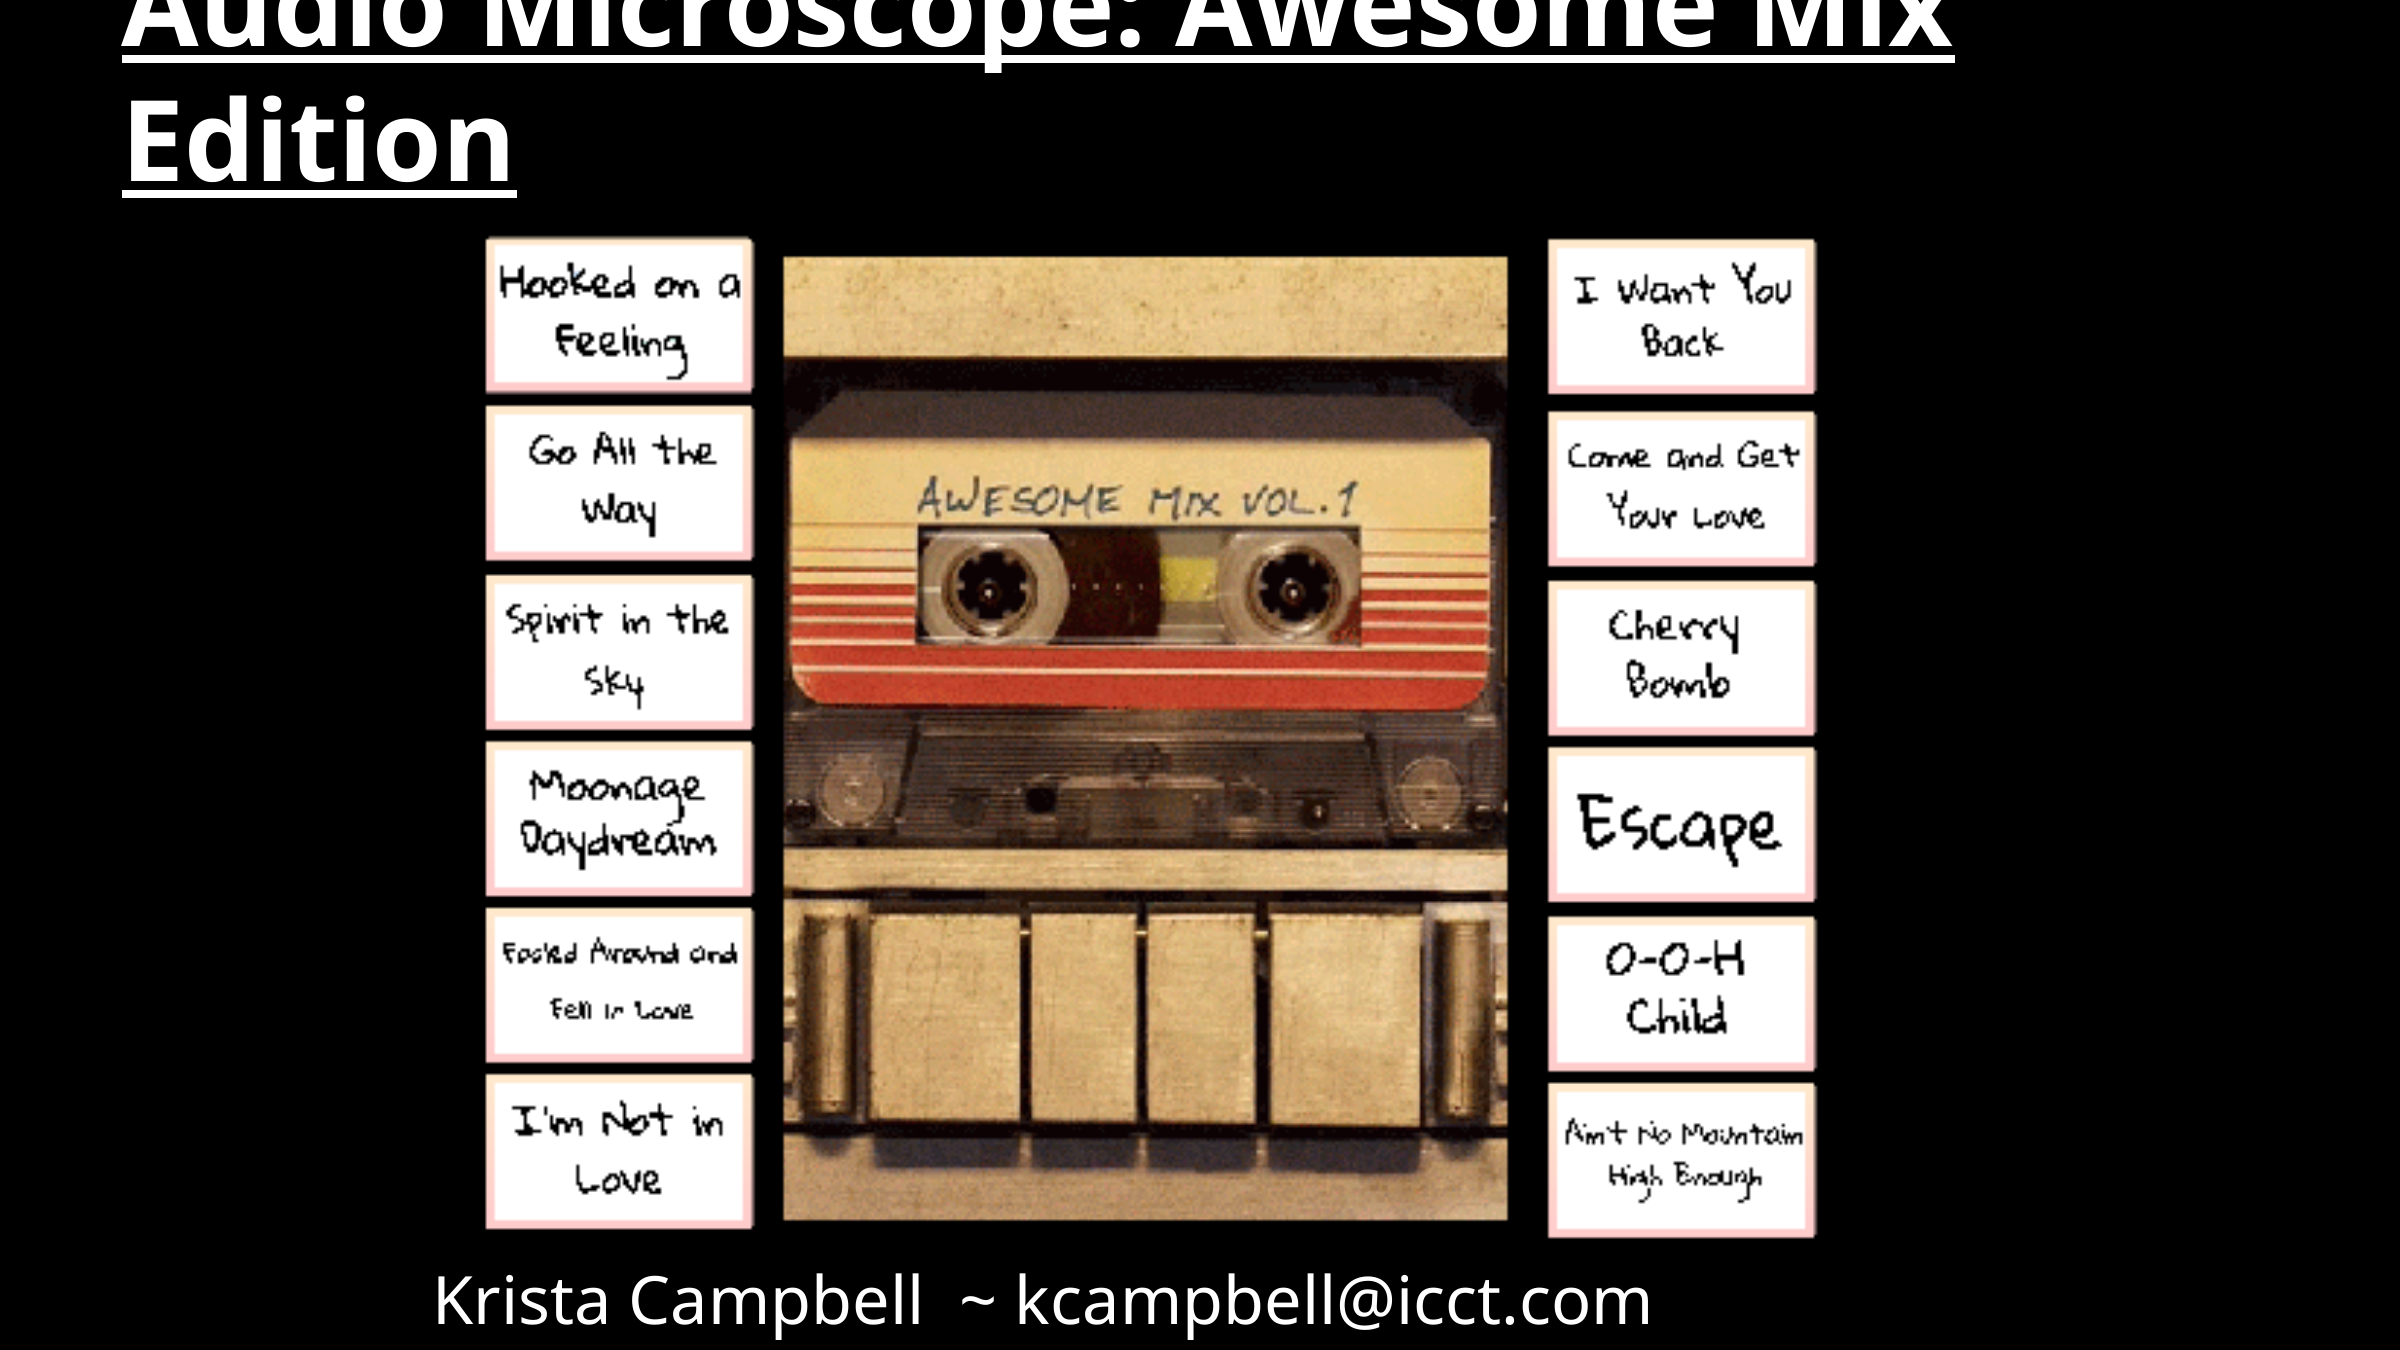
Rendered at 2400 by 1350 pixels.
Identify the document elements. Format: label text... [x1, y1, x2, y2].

list Krista Campbell ~ kcampbell@icct.com [410, 1246, 1961, 1350]
picture [446, 214, 1847, 1265]
title Audio Microscope: Awesome Mix Edition [100, 48, 2324, 215]
